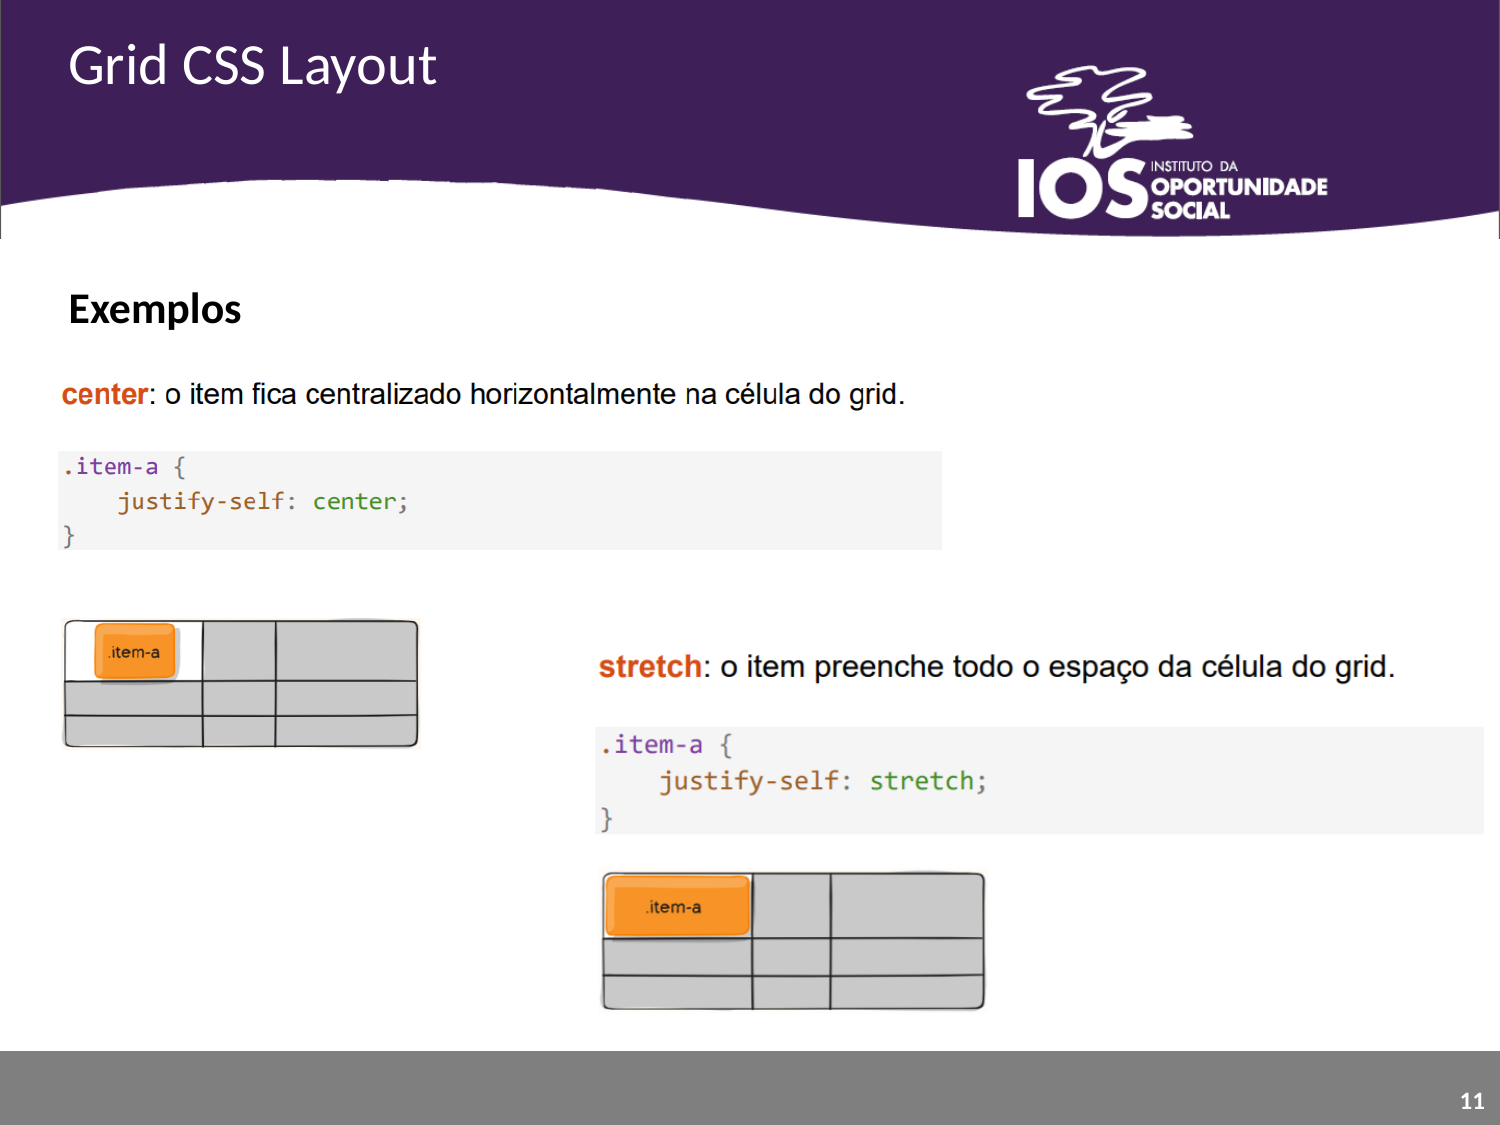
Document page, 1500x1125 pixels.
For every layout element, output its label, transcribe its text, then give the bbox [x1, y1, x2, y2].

text_box [0, 1051, 1500, 1125]
picture [53, 358, 1485, 1033]
slide_number ‹#› [1149, 1069, 1500, 1125]
picture [0, 0, 1500, 240]
text_box Exemplos [53, 264, 714, 348]
